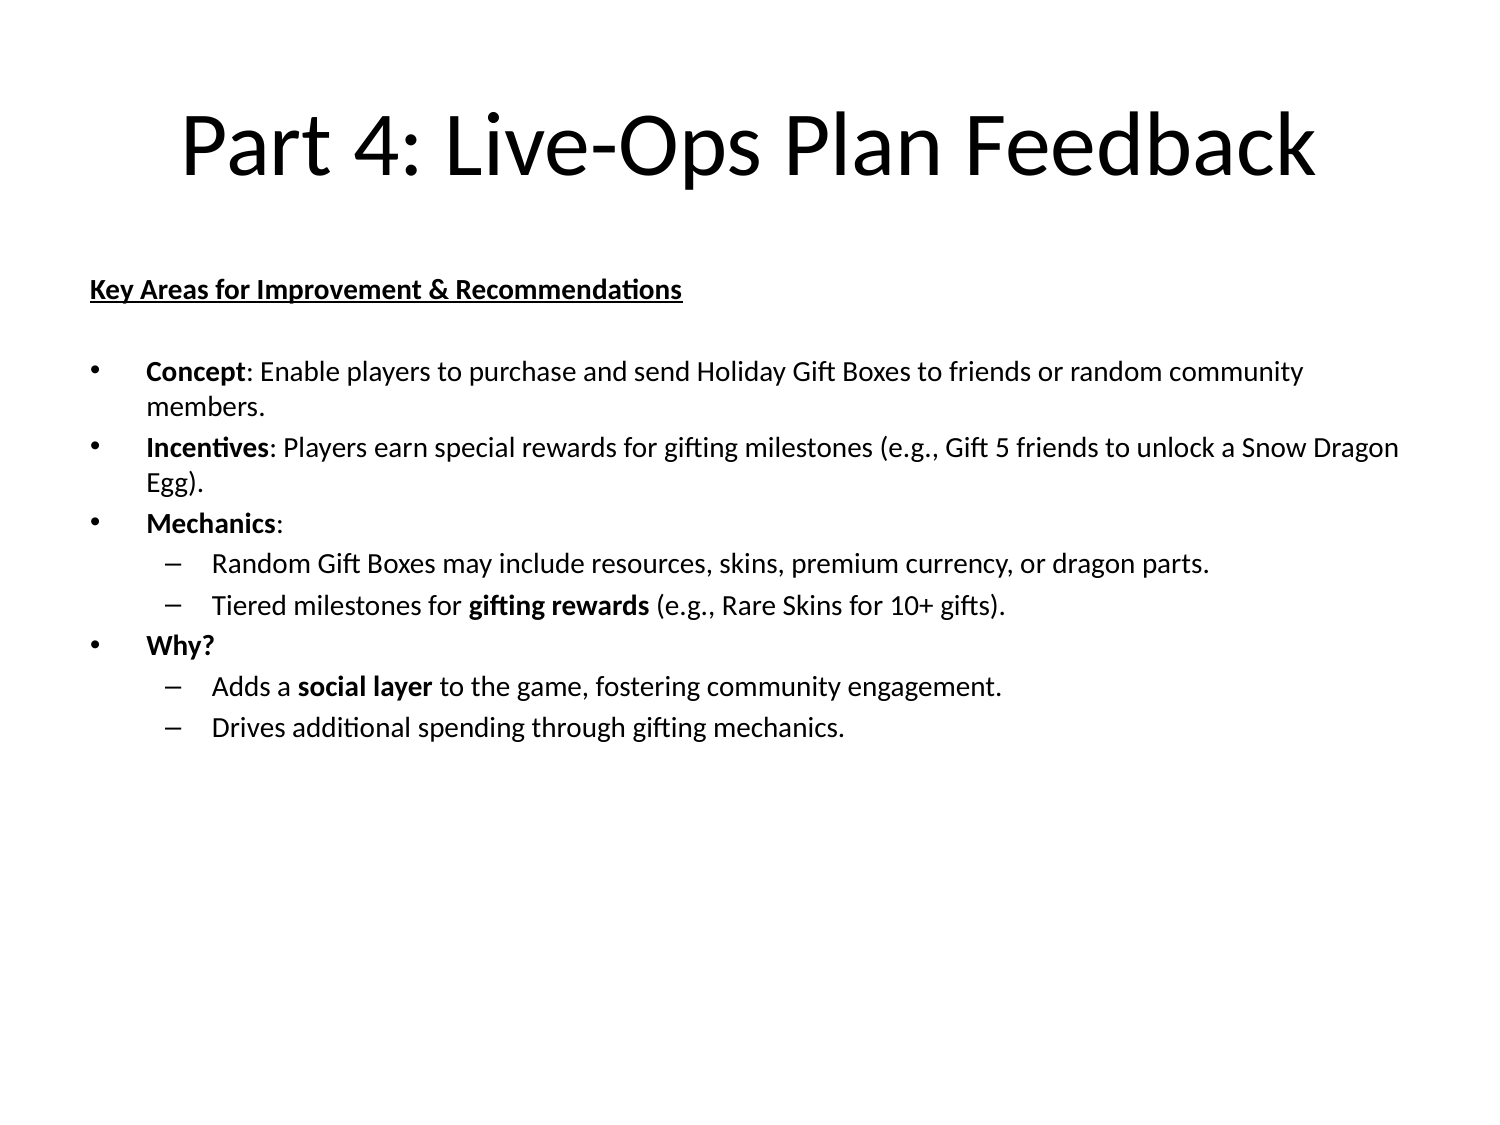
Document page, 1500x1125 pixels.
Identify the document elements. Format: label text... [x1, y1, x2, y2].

title Part 4: Live-Ops Plan Feedback [75, 45, 1425, 233]
list Key Areas for Improvement & Recommendations Concept: Enable players to purchase and send Holiday Gift Boxes to friends or random community members. Incentives: Players earn special rewards for gifting milestones (e.g., Gift 5 friends to unlock a Snow Dragon Egg). Mechanics: Random Gift Boxes may include resources, skins, premium currency, or dragon parts. Tiered milestones for gifting rewards (e.g., Rare Skins for 10+ gifts). Why? Adds a social layer to the game, fostering community engagement. Drives additional spending through gifting mechanics. [75, 262, 1425, 1005]
